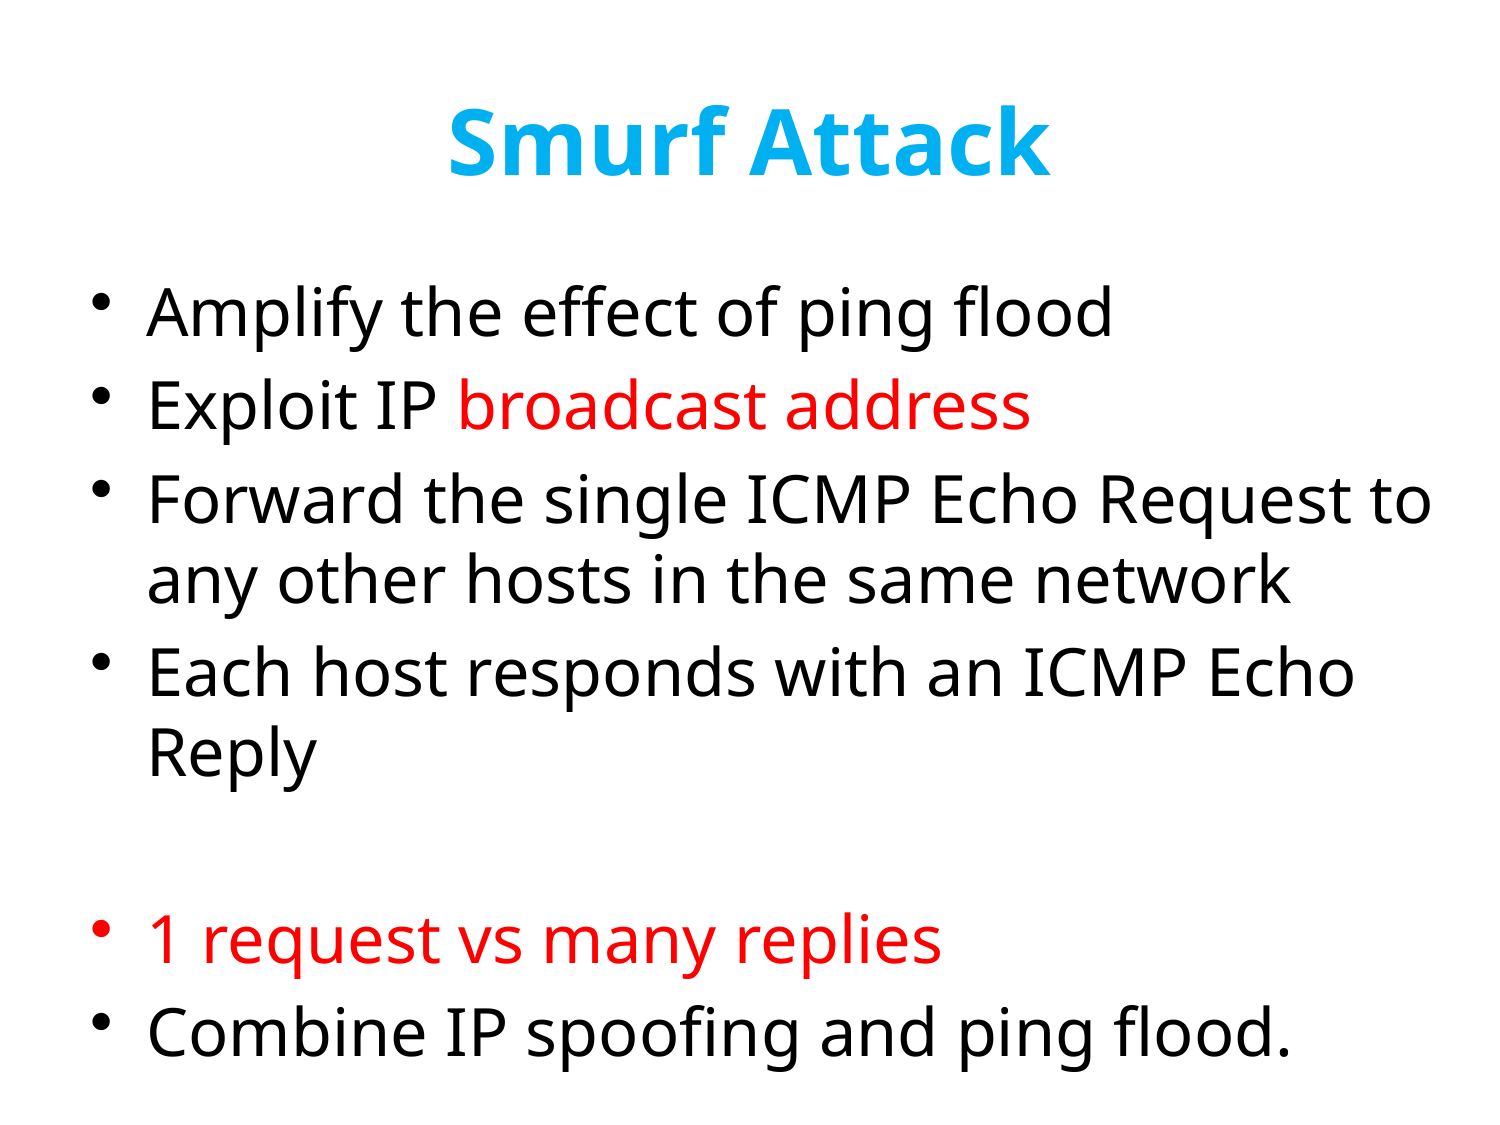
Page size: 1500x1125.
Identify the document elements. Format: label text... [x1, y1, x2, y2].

list Amplify the effect of ping flood Exploit IP broadcast address Forward the single ICMP Echo Request to any other hosts in the same network Each host responds with an ICMP Echo Reply 1 request vs many replies Combine IP spoofing and ping flood. [74, 262, 1500, 1125]
title Smurf Attack [0, 44, 1500, 233]
